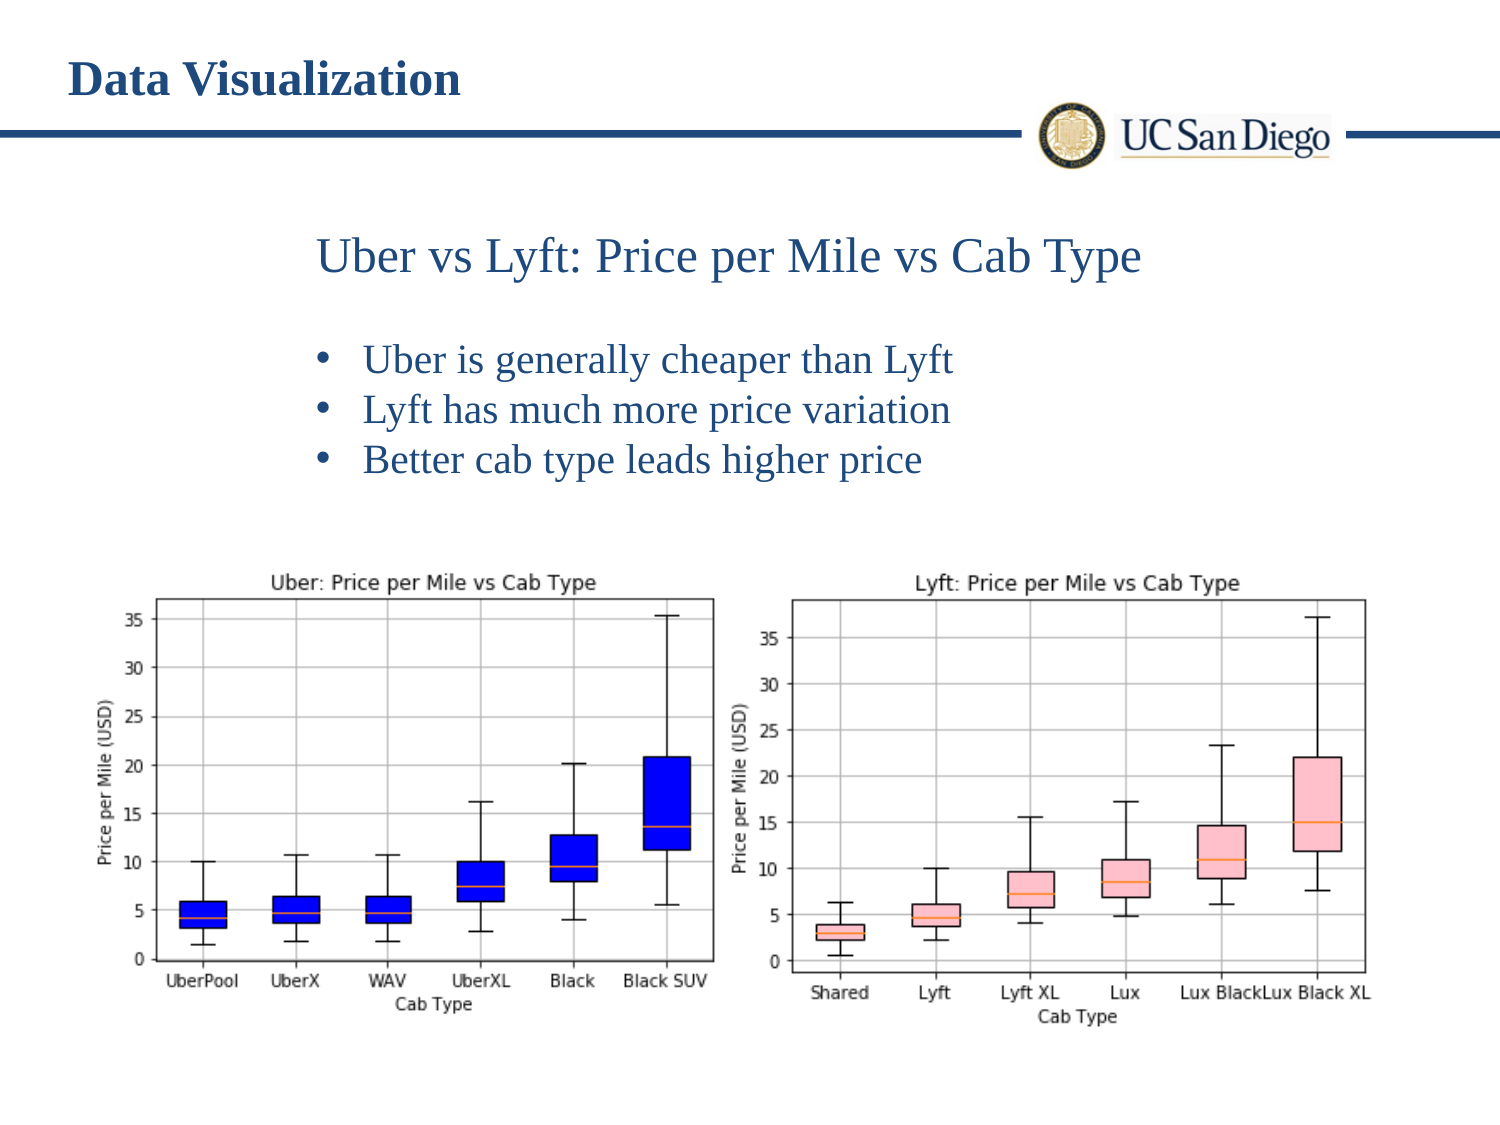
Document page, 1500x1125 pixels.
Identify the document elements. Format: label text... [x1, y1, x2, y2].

text_box Data Visualization [53, 37, 514, 113]
text_box [1359, 129, 1500, 140]
picture [1021, 98, 1356, 170]
text_box [0, 128, 1016, 140]
text_box Uber vs Lyft: Price per Mile vs Cab Type Uber is generally cheaper than Lyft Lyft has much more price variation Better cab type leads higher price [301, 214, 1199, 490]
picture [88, 562, 1382, 1038]
